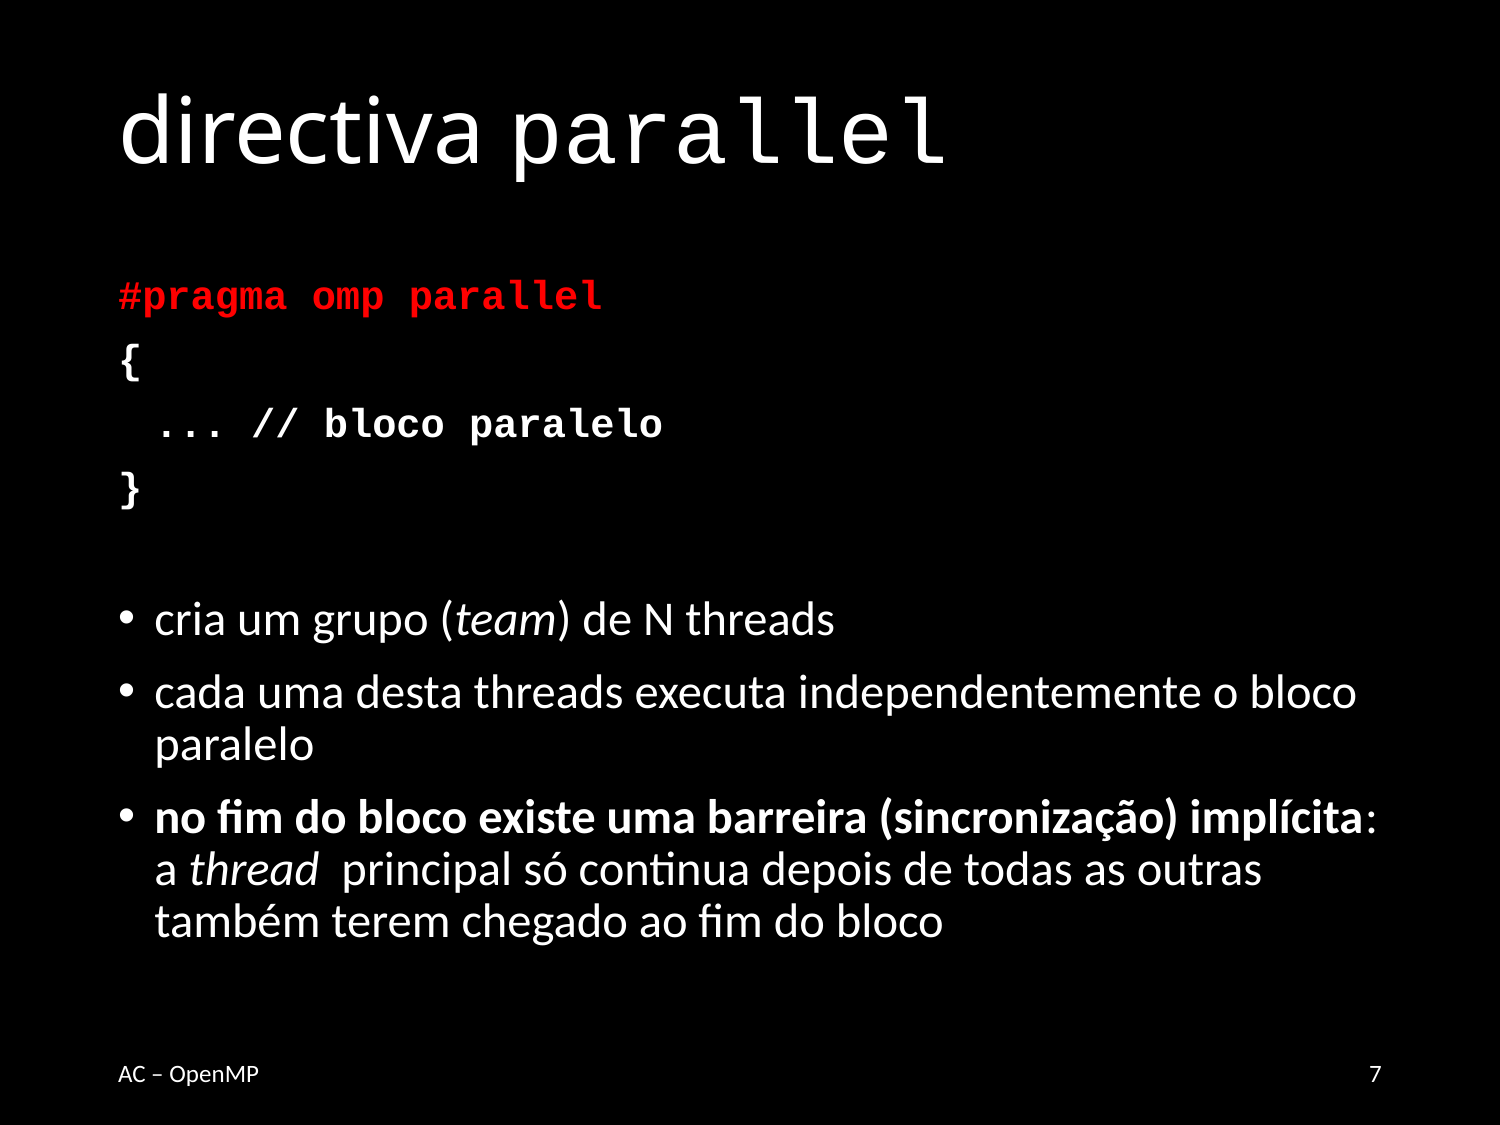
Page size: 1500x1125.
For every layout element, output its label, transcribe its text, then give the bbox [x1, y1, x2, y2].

slide_number 7 [1059, 1042, 1397, 1103]
title directiva parallel [103, 59, 1397, 209]
list #pragma omp parallel { ... // bloco paralelo } cria um grupo (team) de N threads cada uma desta threads executa independentemente o bloco paralelo no fim do bloco existe uma barreira (sincronização) implícita: a thread principal só continua depois de todas as outras também terem chegado ao fim do bloco [103, 267, 1397, 1014]
slide_number AC – OpenMP [103, 1042, 441, 1103]
